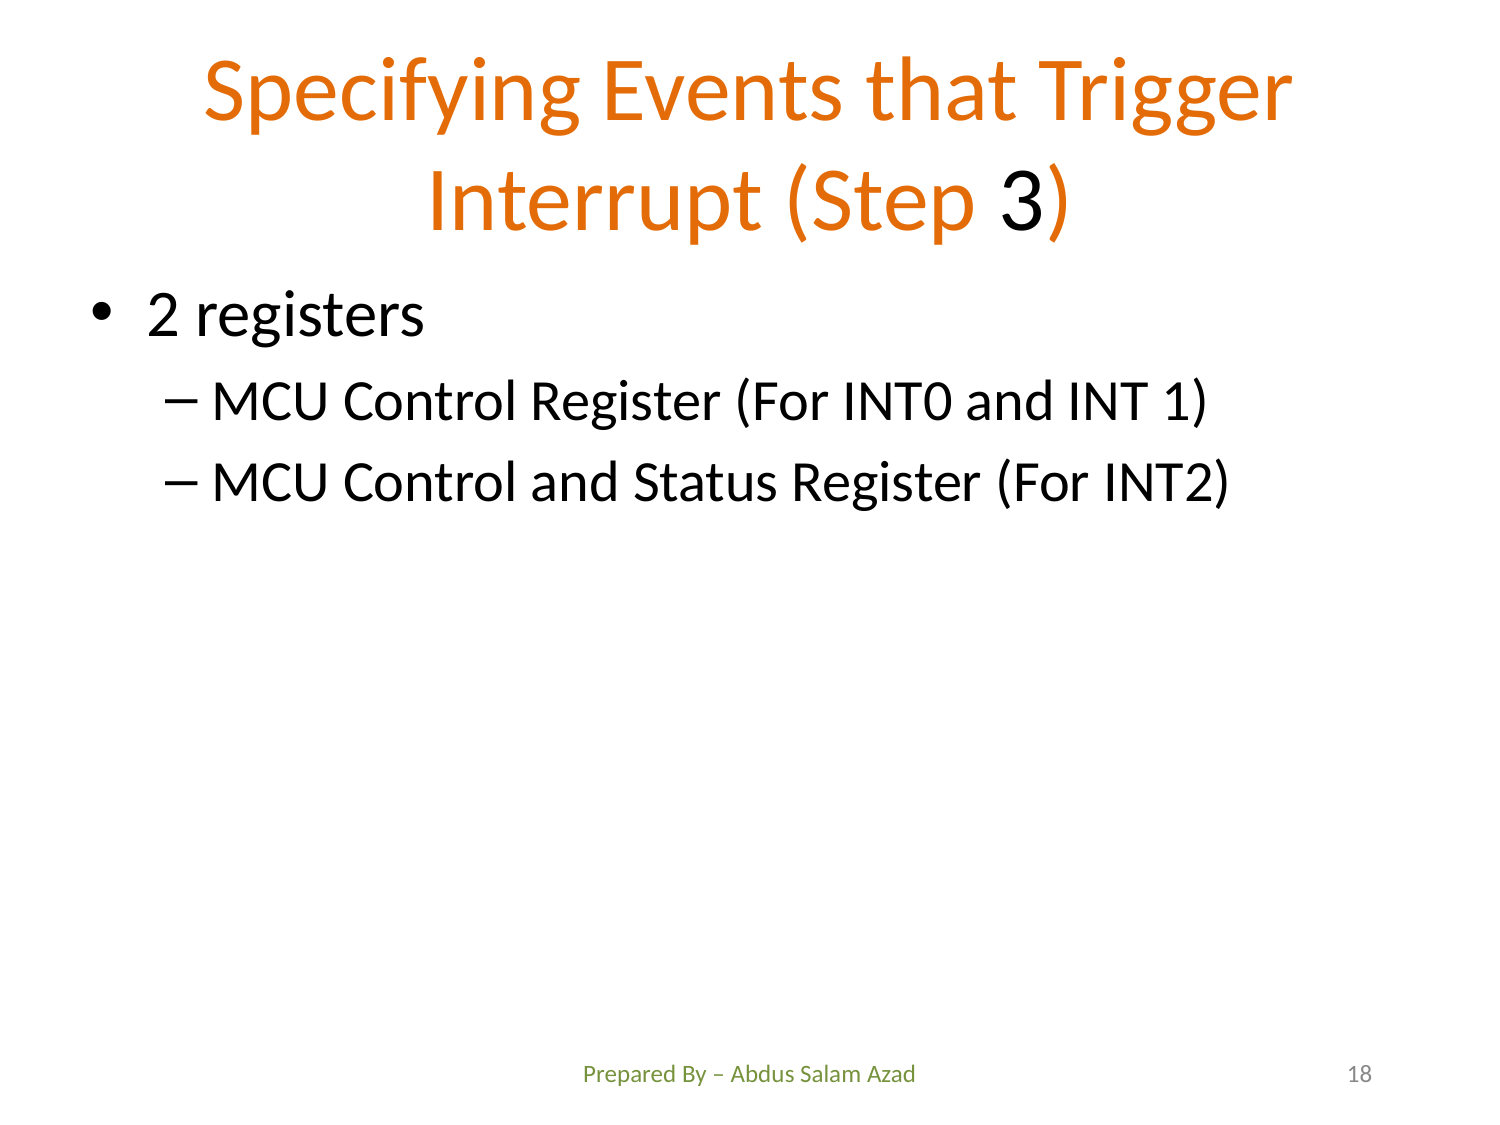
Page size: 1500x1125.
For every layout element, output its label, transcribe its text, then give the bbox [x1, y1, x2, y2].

title Specifying Events that Trigger Interrupt (Step 3) [75, 45, 1425, 233]
footer Prepared By – Abdus Salam Azad [512, 1042, 988, 1103]
list 2 registers MCU Control Register (For INT0 and INT 1) MCU Control and Status Register (For INT2) [75, 262, 1425, 1005]
slide_number 1 [1037, 1042, 1388, 1103]
